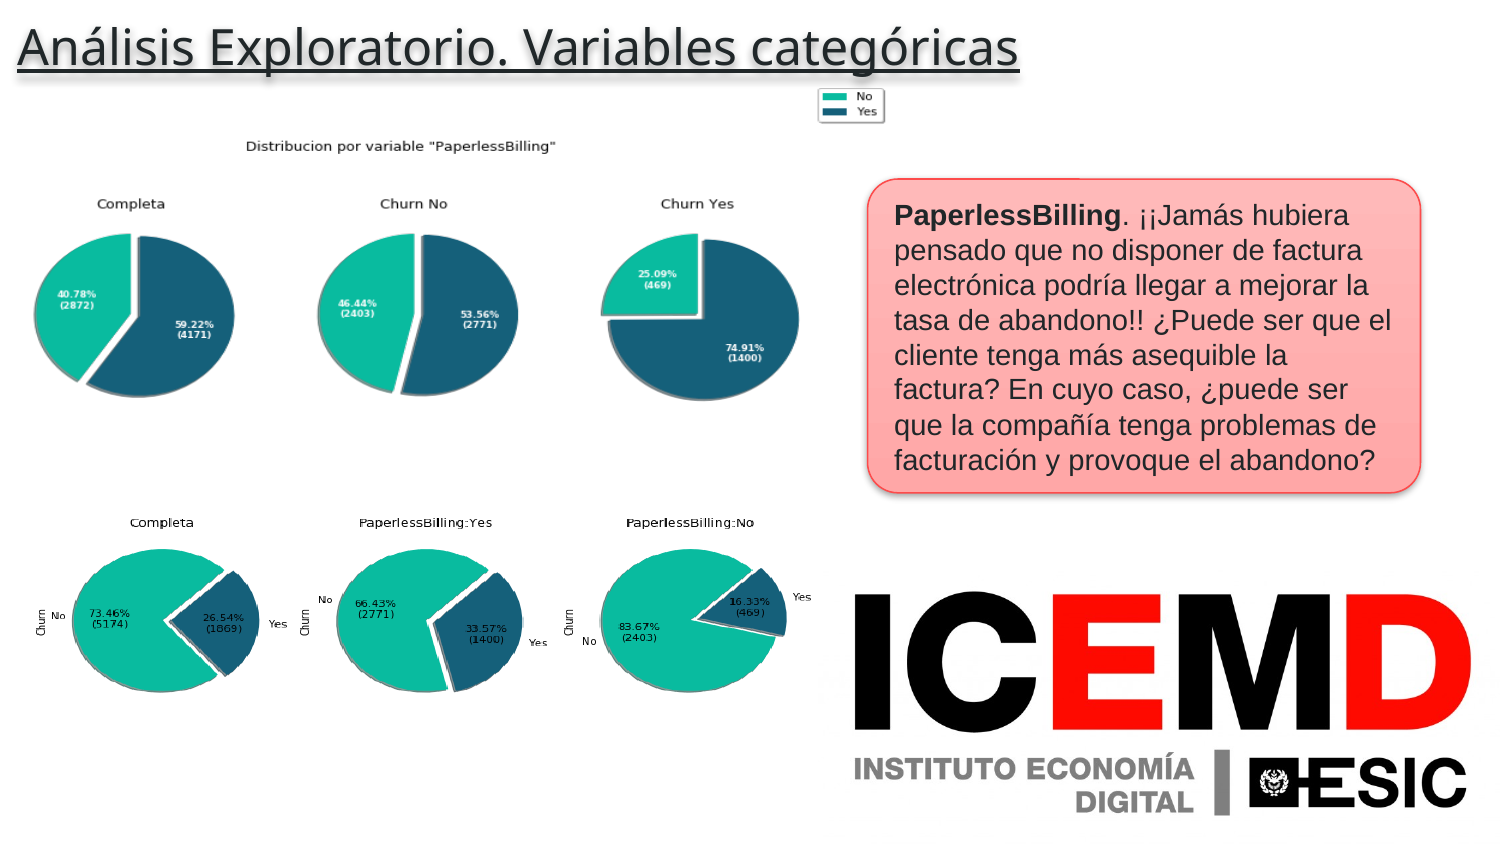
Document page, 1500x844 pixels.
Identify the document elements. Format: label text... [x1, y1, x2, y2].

picture [0, 81, 890, 425]
picture [28, 510, 1500, 844]
text_box PaperlessBilling. ¡¡Jamás hubiera pensado que no disponer de factura electrónica podría llegar a mejorar la tasa de abandono!! ¿Puede ser que el cliente tenga más asequible la factura? En cuyo caso, ¿puede ser que la compañía tenga problemas de facturación y provoque el abandono? [867, 178, 1421, 493]
text_box Análisis Exploratorio. Variables categóricas [2, 0, 1093, 94]
